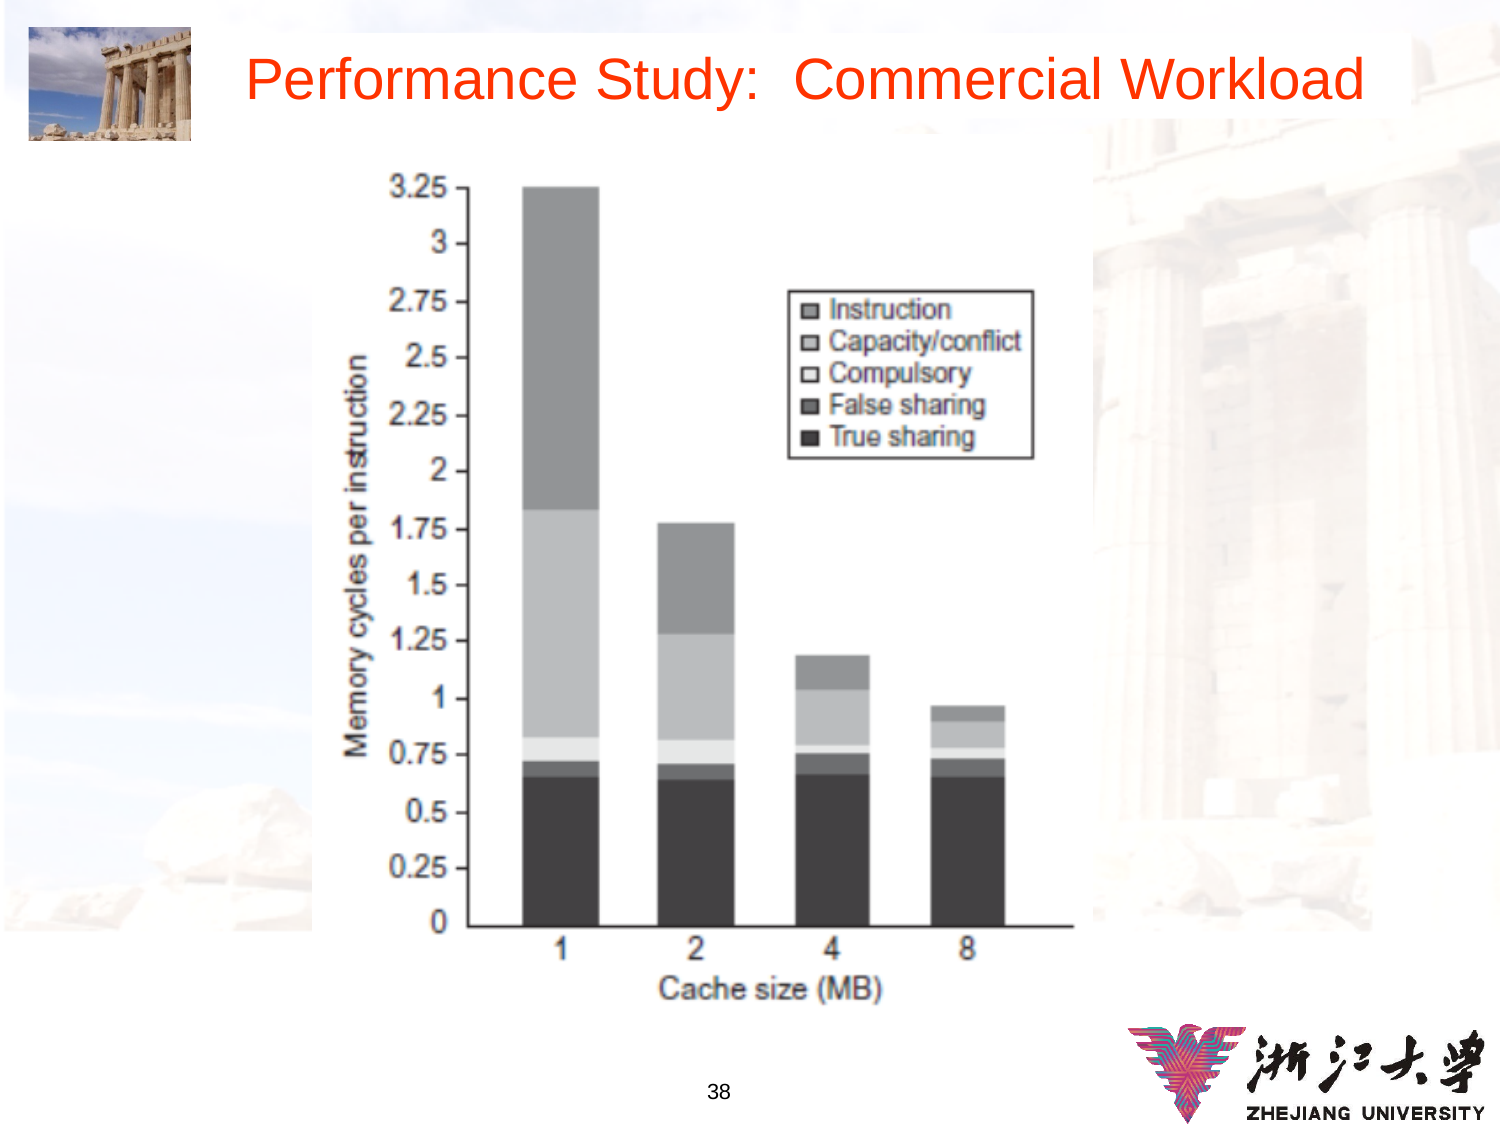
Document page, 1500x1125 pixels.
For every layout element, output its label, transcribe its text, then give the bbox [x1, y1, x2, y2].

picture [0, 0, 1500, 1125]
title Performance Study: Commercial Workload [230, 32, 1412, 119]
